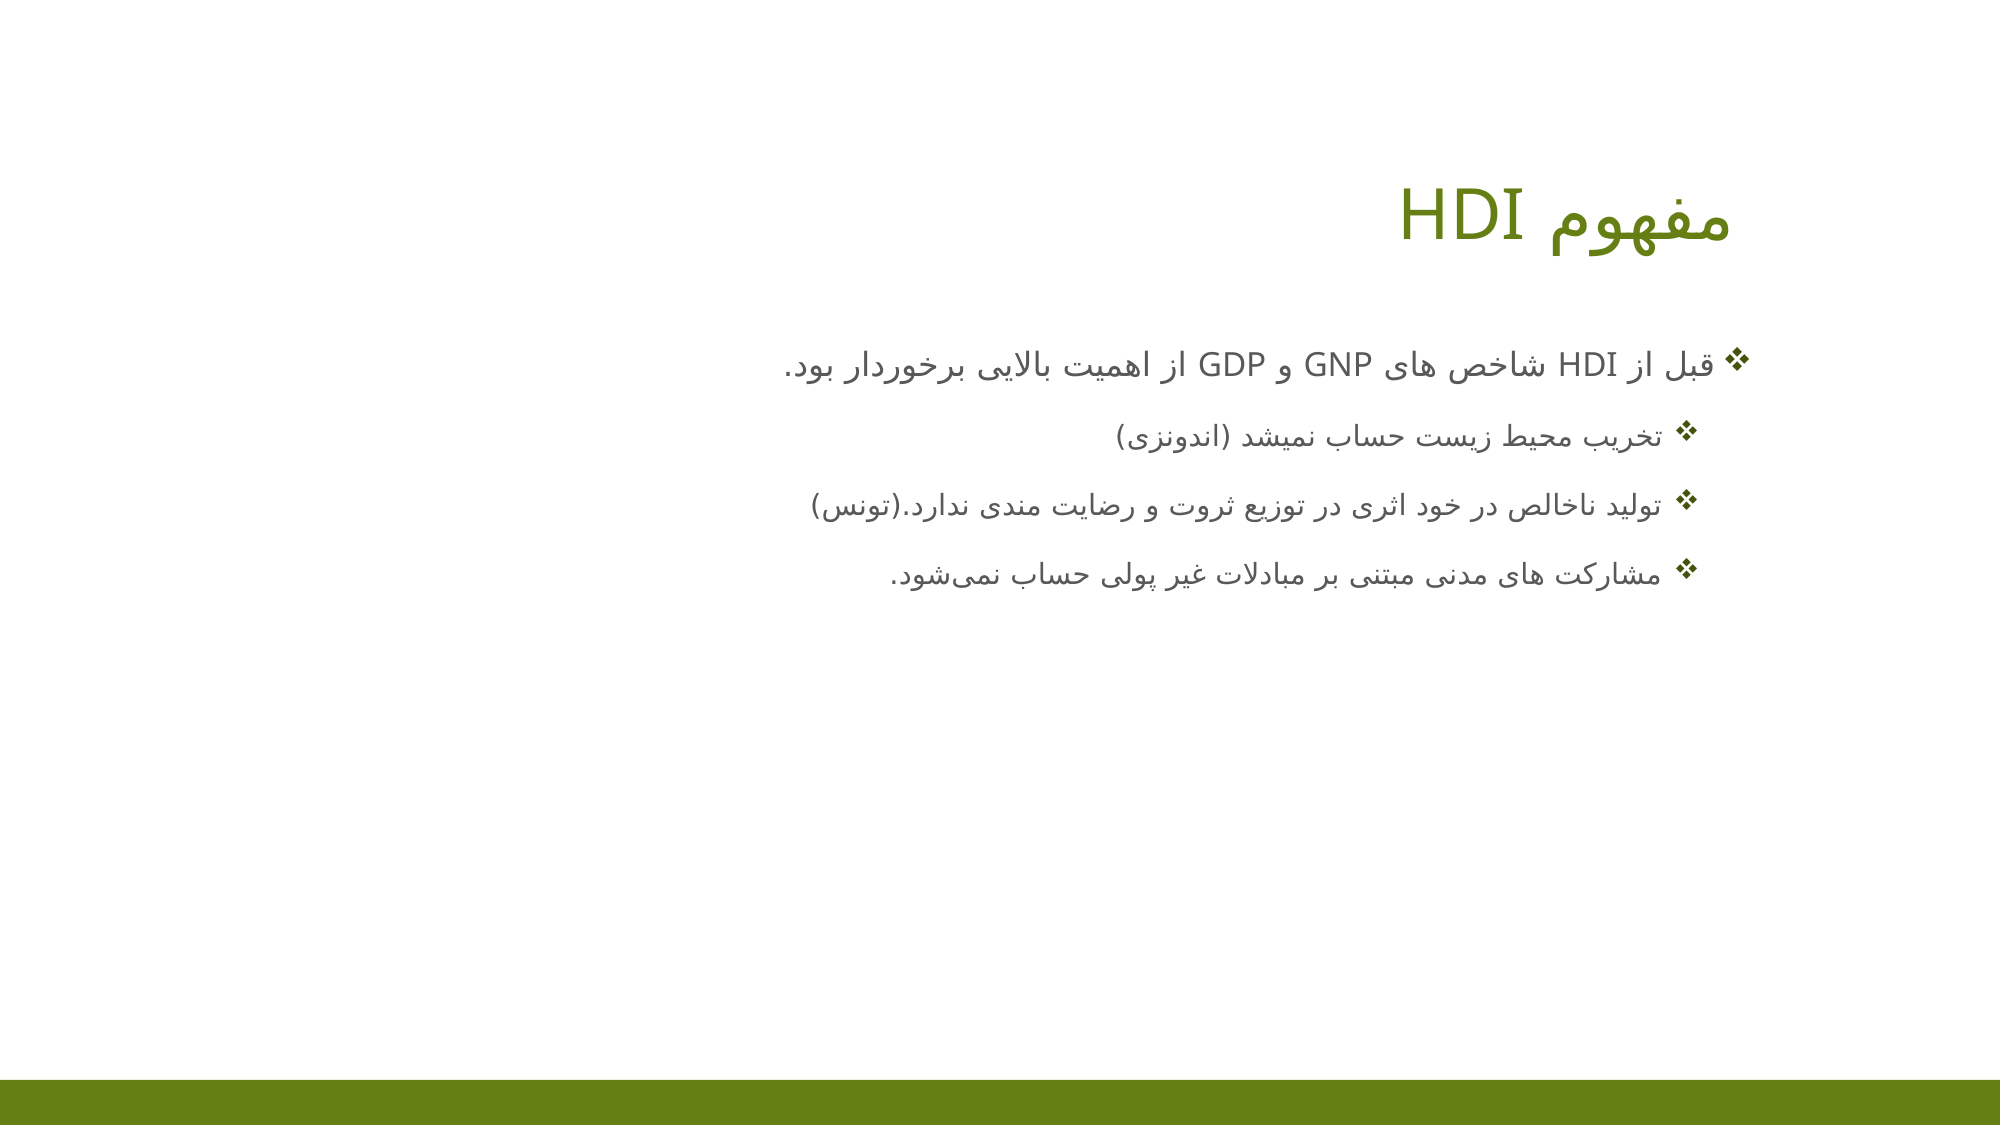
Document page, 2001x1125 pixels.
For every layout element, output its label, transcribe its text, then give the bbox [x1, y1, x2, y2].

title مفهوم HDI [249, 75, 1750, 263]
text_box قبل از HDI شاخص های GNP و GDP از اهمیت بالایی برخوردار بود. تخریب محیط زیست حساب نمیشد (اندونزی) تولید ناخالص در خود اثری در توزیع ثروت و رضایت مندی ندارد.(تونس) مشارکت های مدنی مبتنی بر مبادلات غیر پولی حساب نمی‌شود. [151, 315, 1775, 396]
